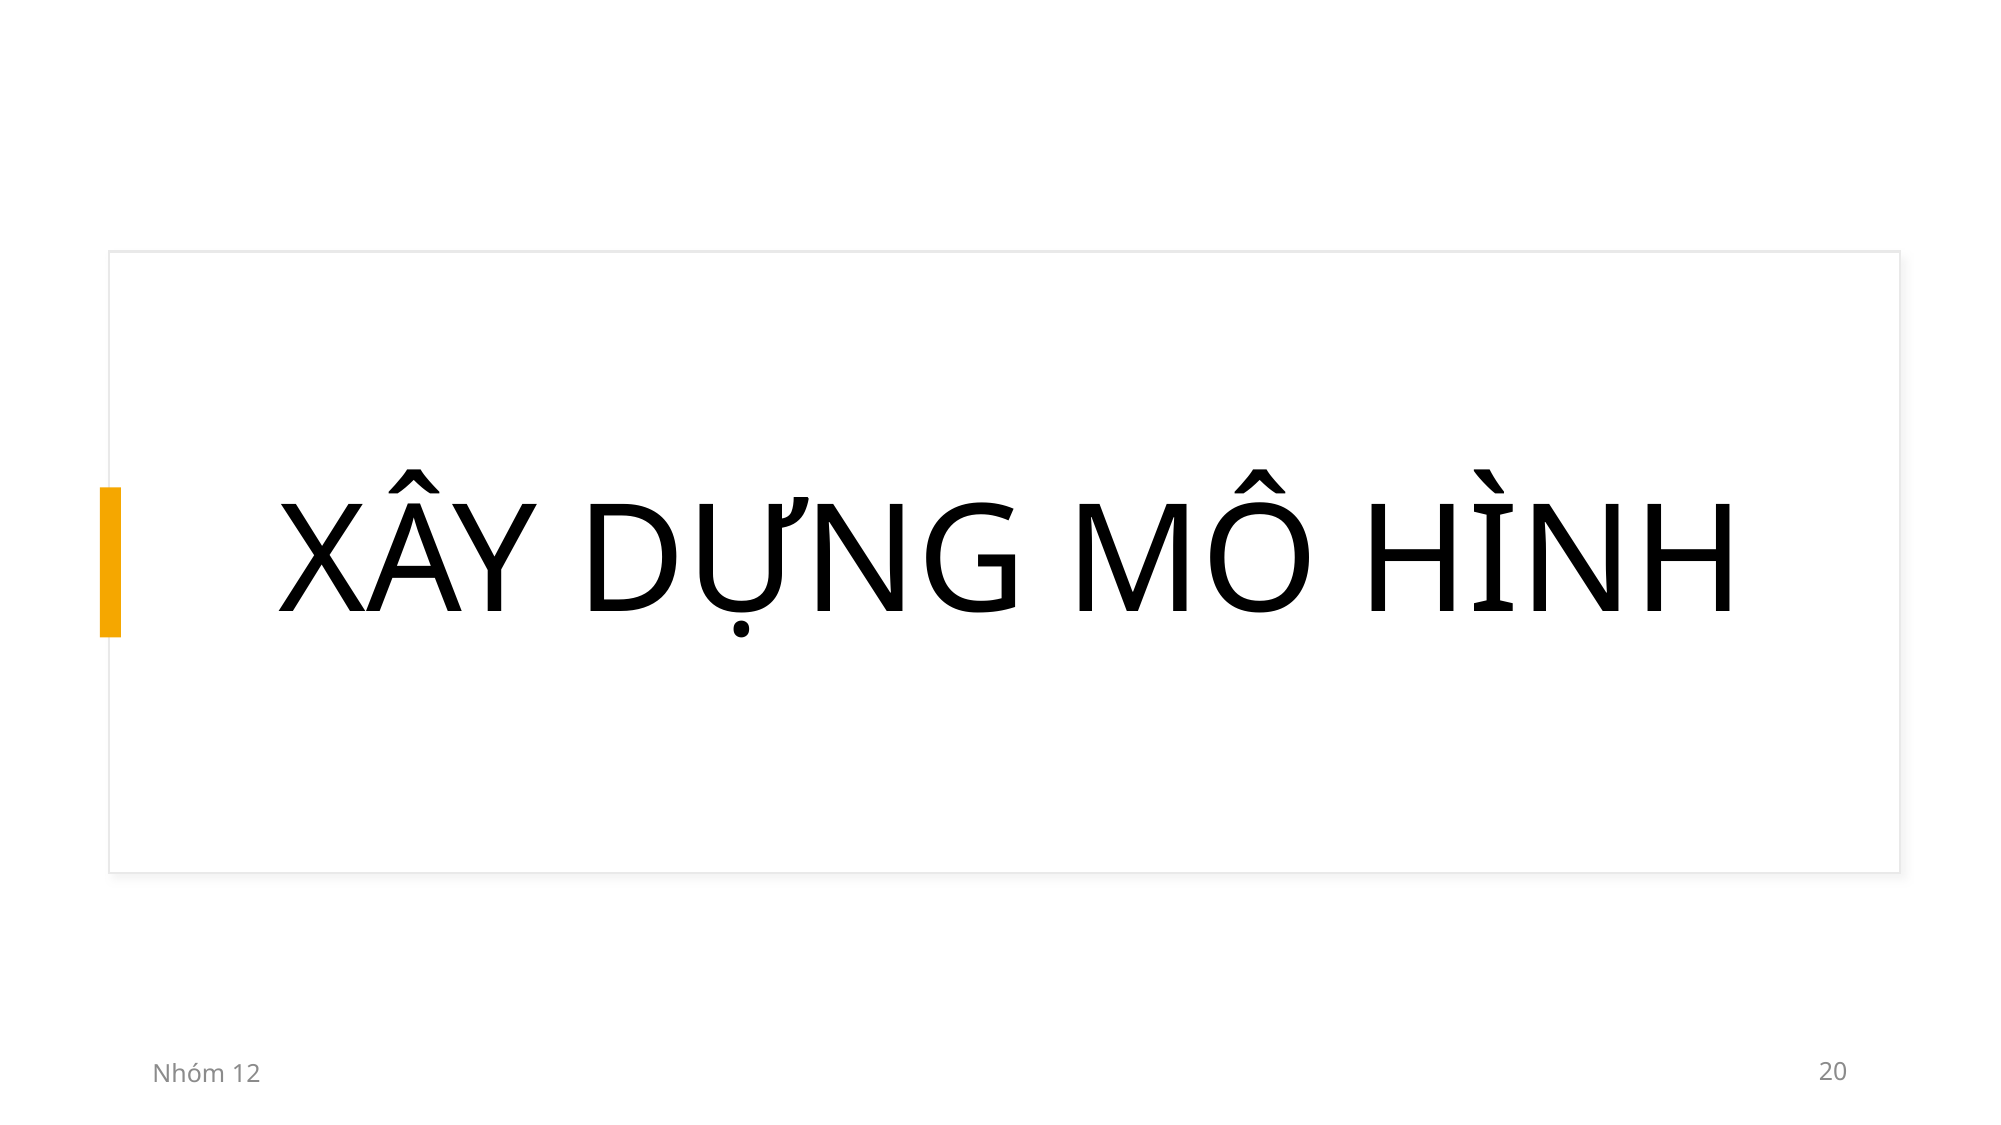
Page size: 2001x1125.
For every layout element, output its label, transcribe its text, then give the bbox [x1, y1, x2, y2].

title XÂY DỰNG MÔ HÌNH [176, 318, 1847, 809]
slide_number Nhóm 12 [137, 1042, 299, 1103]
slide_number 20 [1412, 1042, 1863, 1103]
